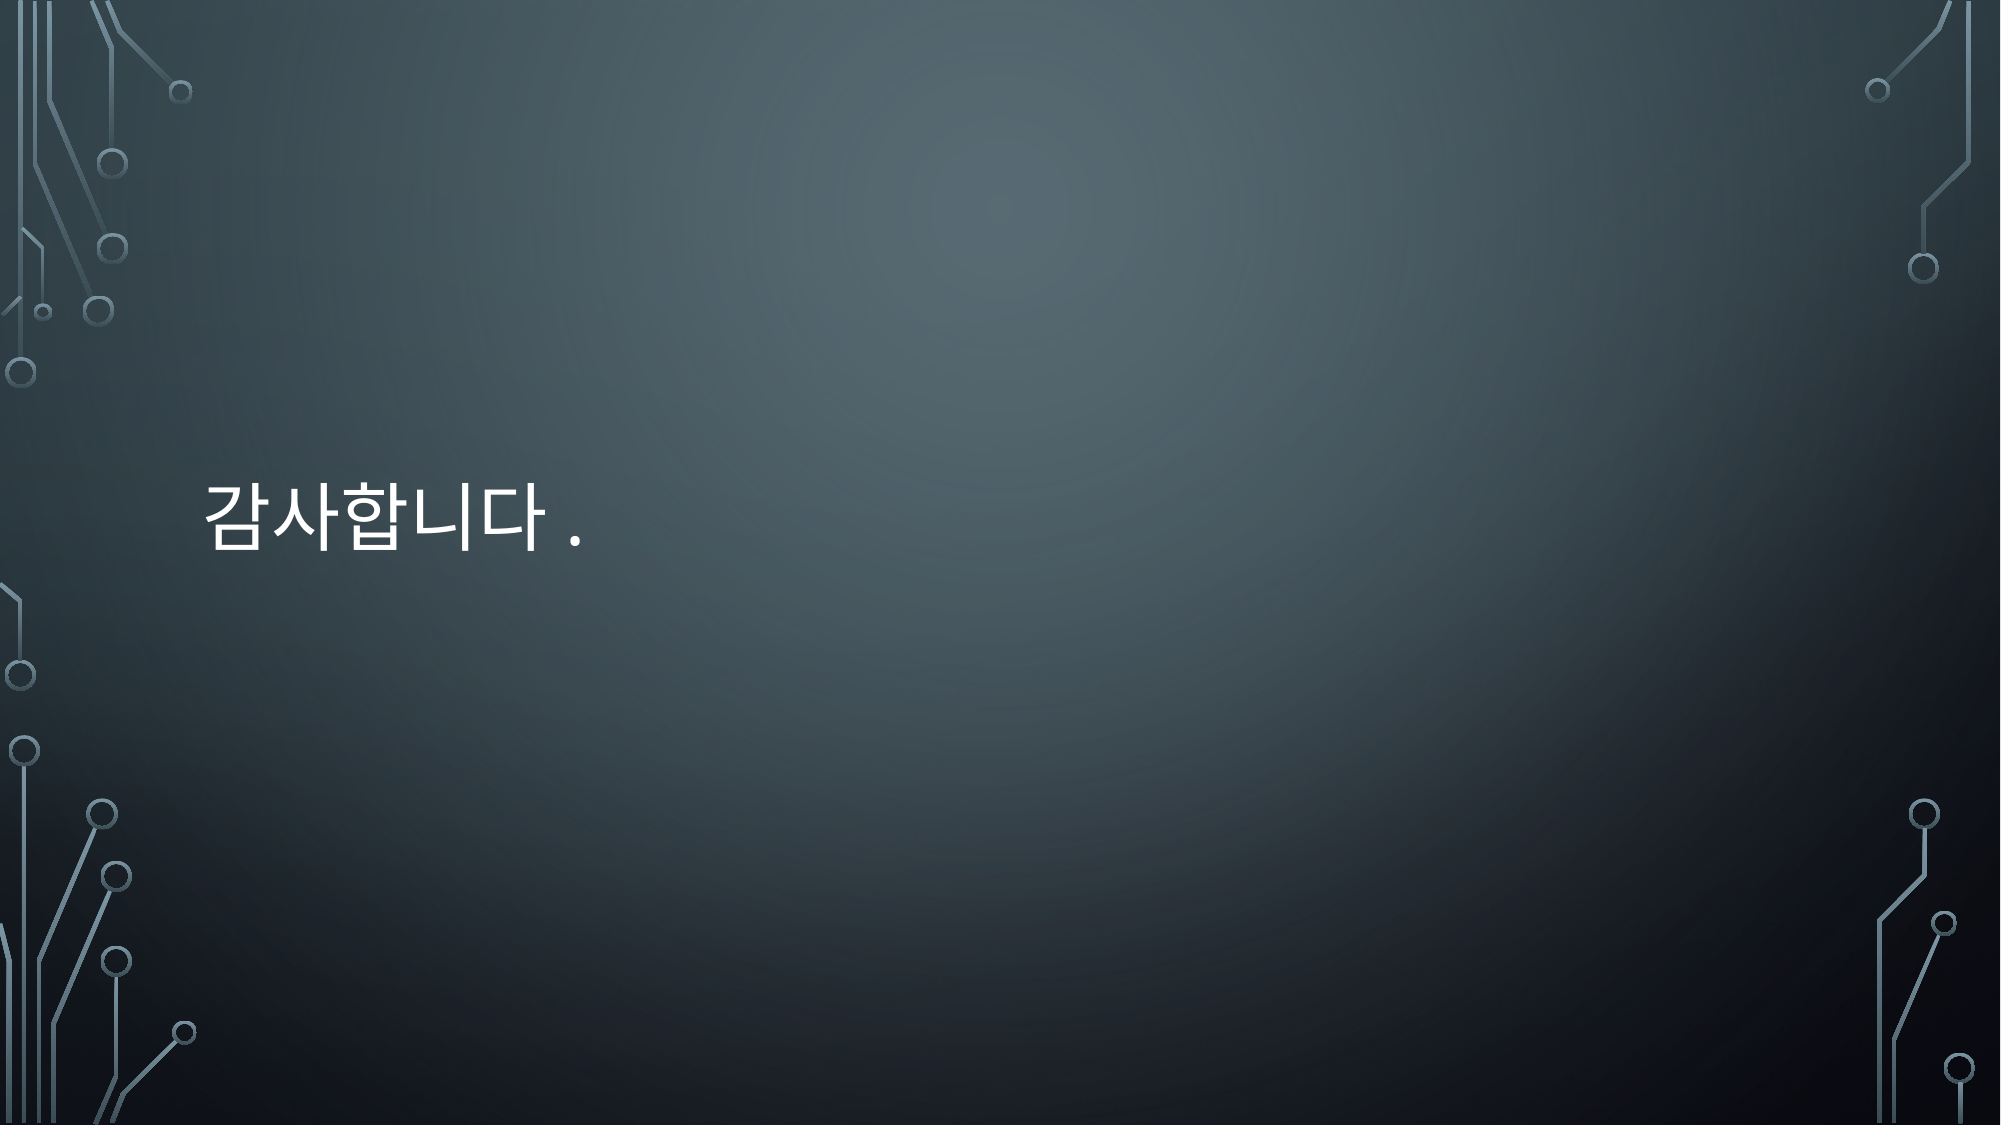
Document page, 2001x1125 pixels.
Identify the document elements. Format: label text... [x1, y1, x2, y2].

title 감사합니다. [187, 399, 1813, 643]
